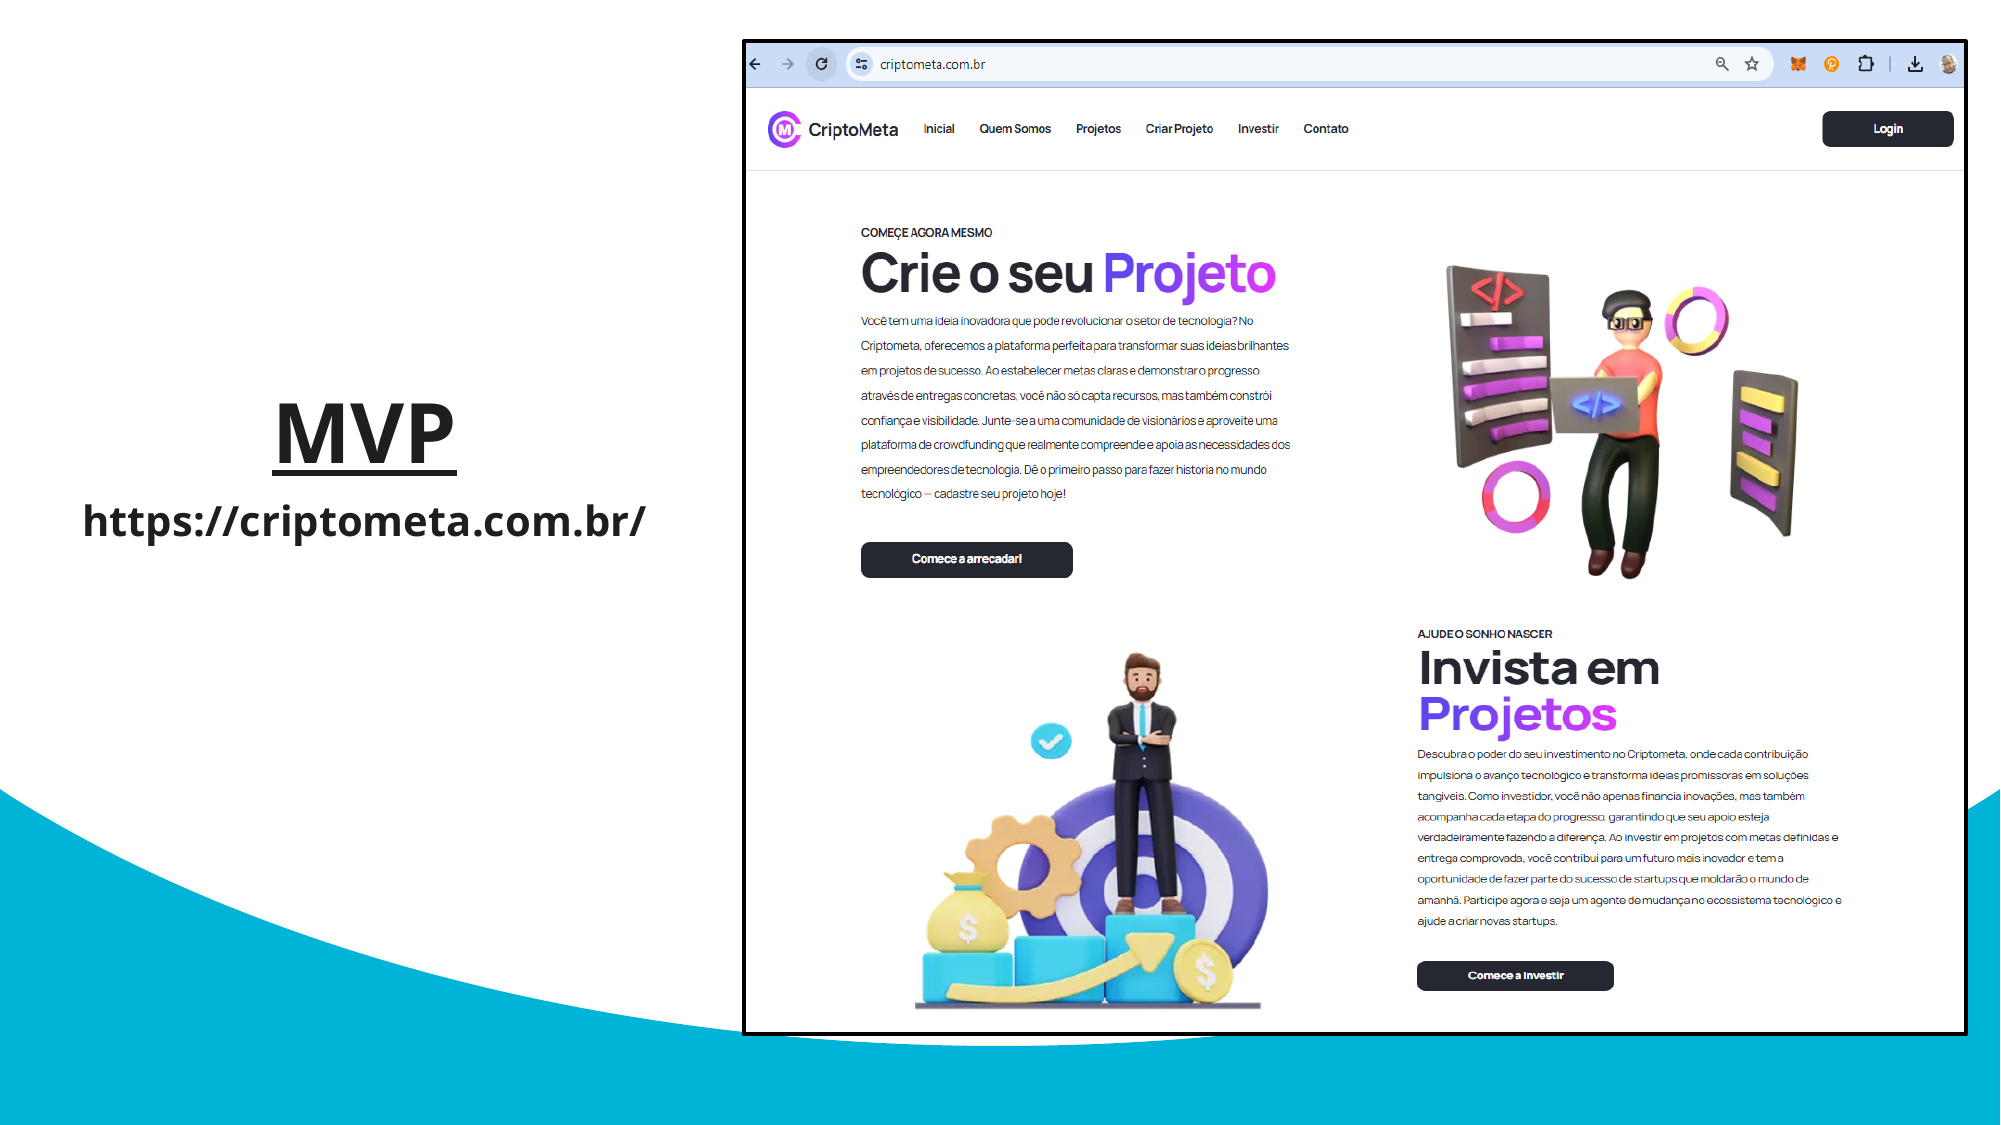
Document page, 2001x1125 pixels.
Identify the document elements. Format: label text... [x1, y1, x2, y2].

text_box MVP https://criptometa.com.br/ [0, 342, 738, 553]
text_box [0, 789, 2000, 1125]
picture [743, 41, 1966, 1035]
